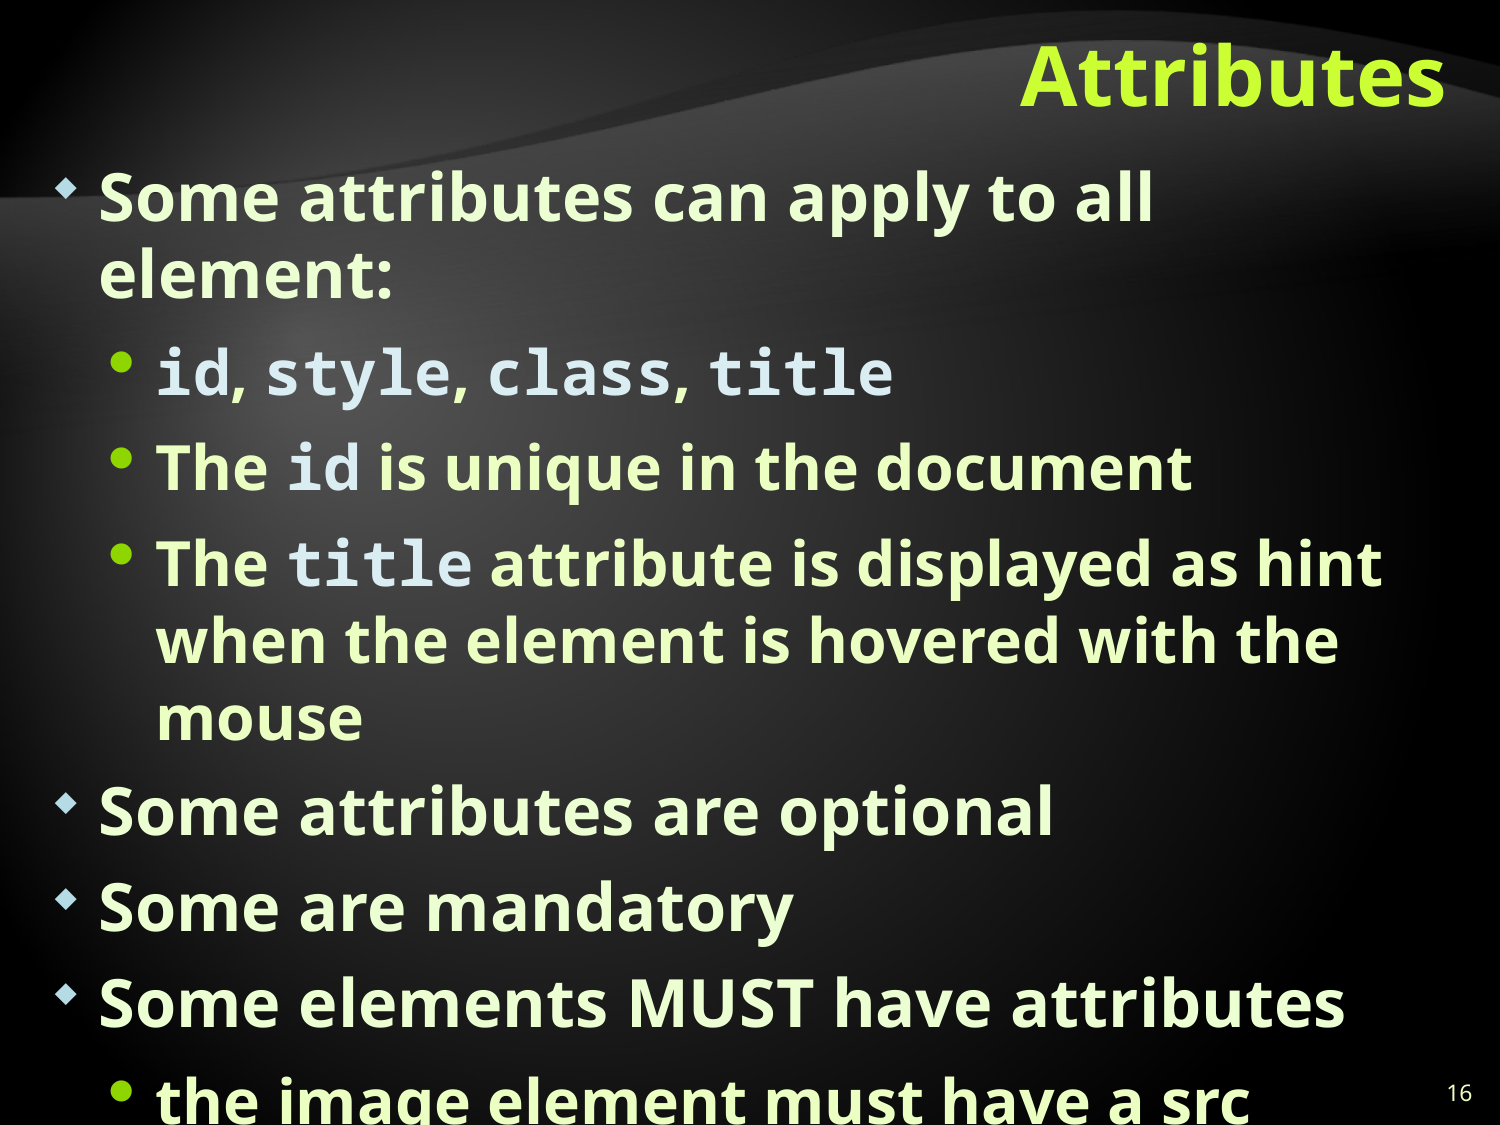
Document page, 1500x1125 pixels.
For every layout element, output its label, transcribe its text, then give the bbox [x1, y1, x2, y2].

picture [0, 0, 1500, 1125]
title Attributes [300, 12, 1463, 149]
list Some attributes can apply to all element: id, style, class, title The id is unique in the document The title attribute is displayed as hint when the element is hovered with the mouse Some attributes are optional Some are mandatory Some elements MUST have attributes the image element must have a src attribute [37, 149, 1463, 1088]
slide_number 16 [1412, 1074, 1488, 1113]
